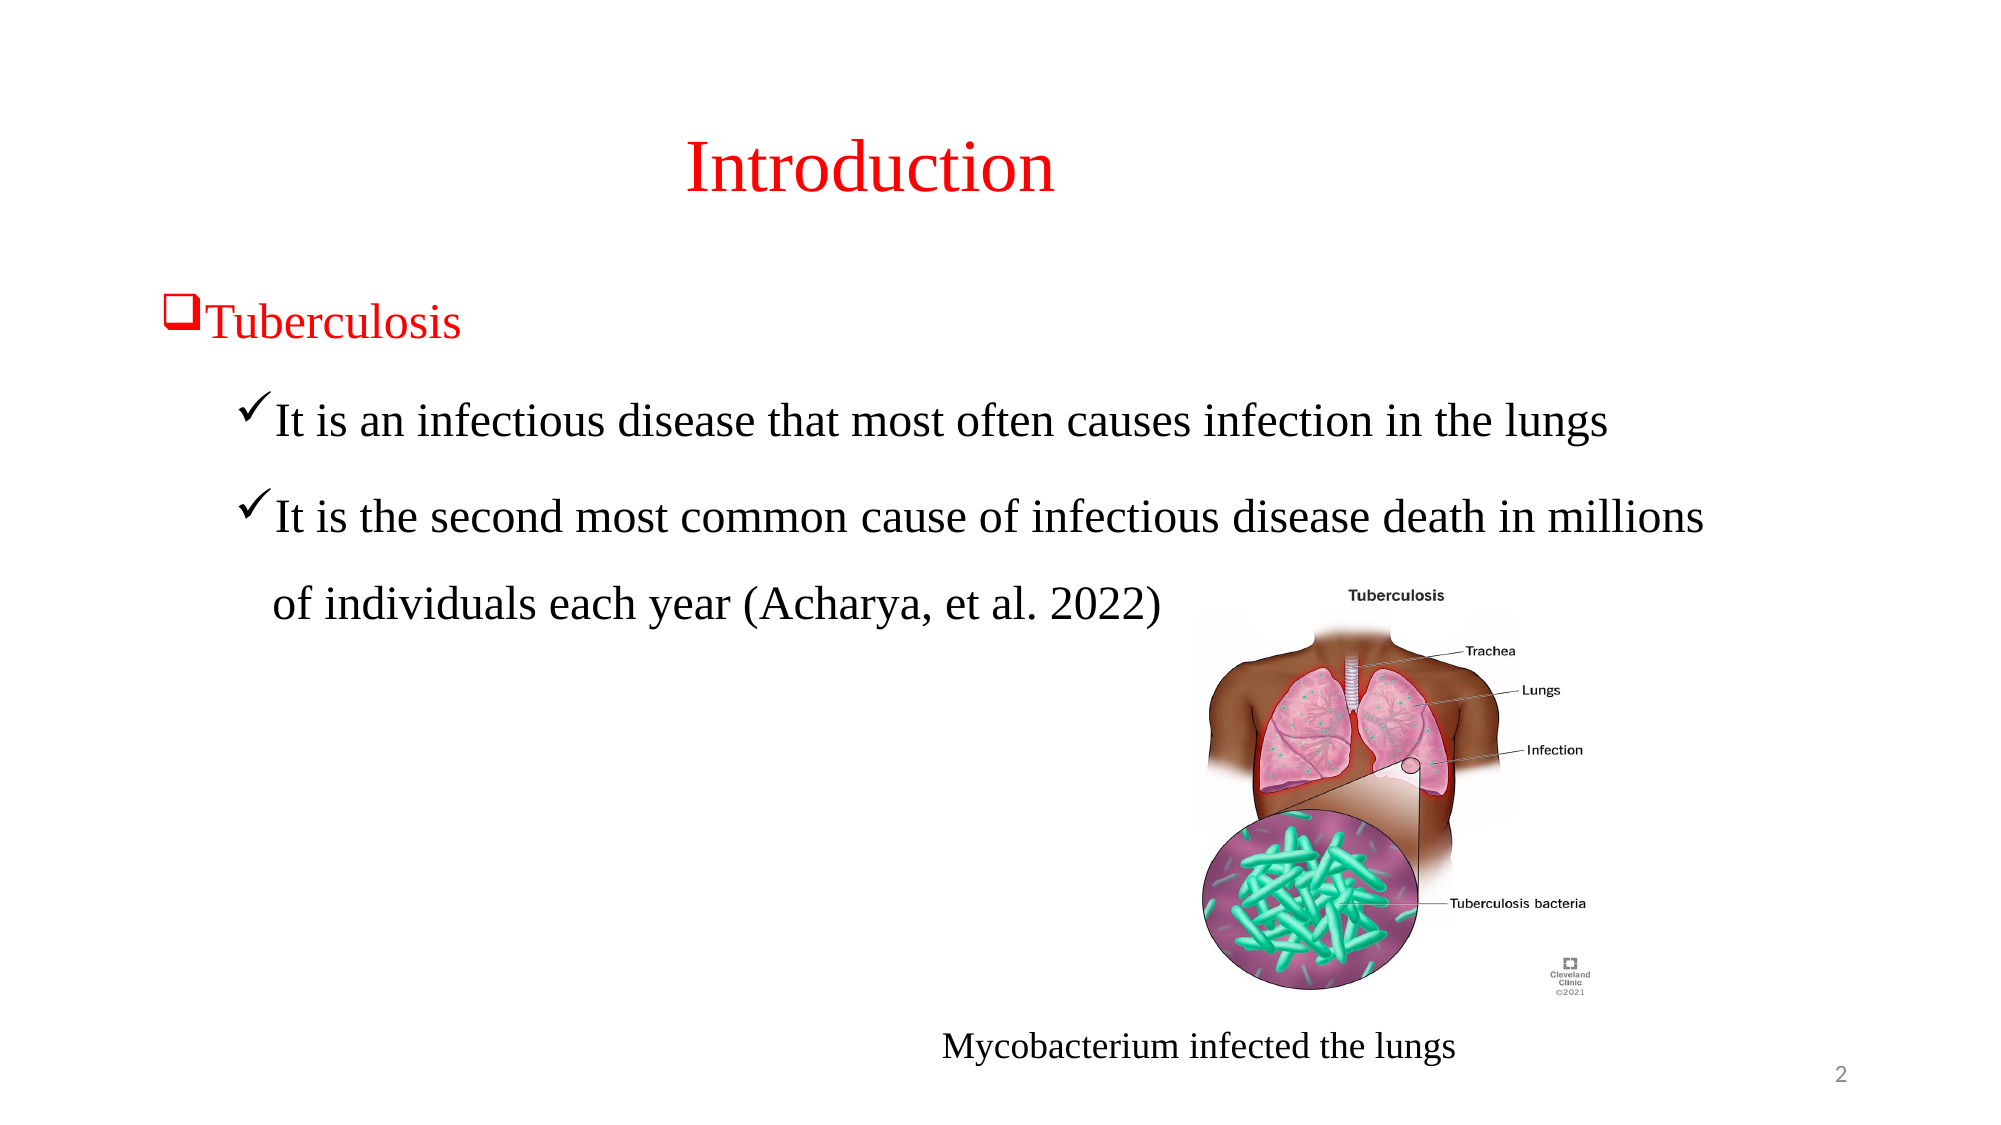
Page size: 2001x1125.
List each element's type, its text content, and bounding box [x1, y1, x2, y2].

text_box Mycobacterium infected the lungs [918, 1018, 1500, 1070]
text_box Tuberculosis It is an infectious disease that most often causes infection in the lungs It is the second most common cause of infectious disease death in millions of individuals each year (Acharya, et al. 2022) [145, 251, 1769, 1019]
text_box Introduction [144, 55, 1606, 267]
slide_number 2 [1412, 1042, 1863, 1103]
picture [1188, 578, 1605, 1007]
